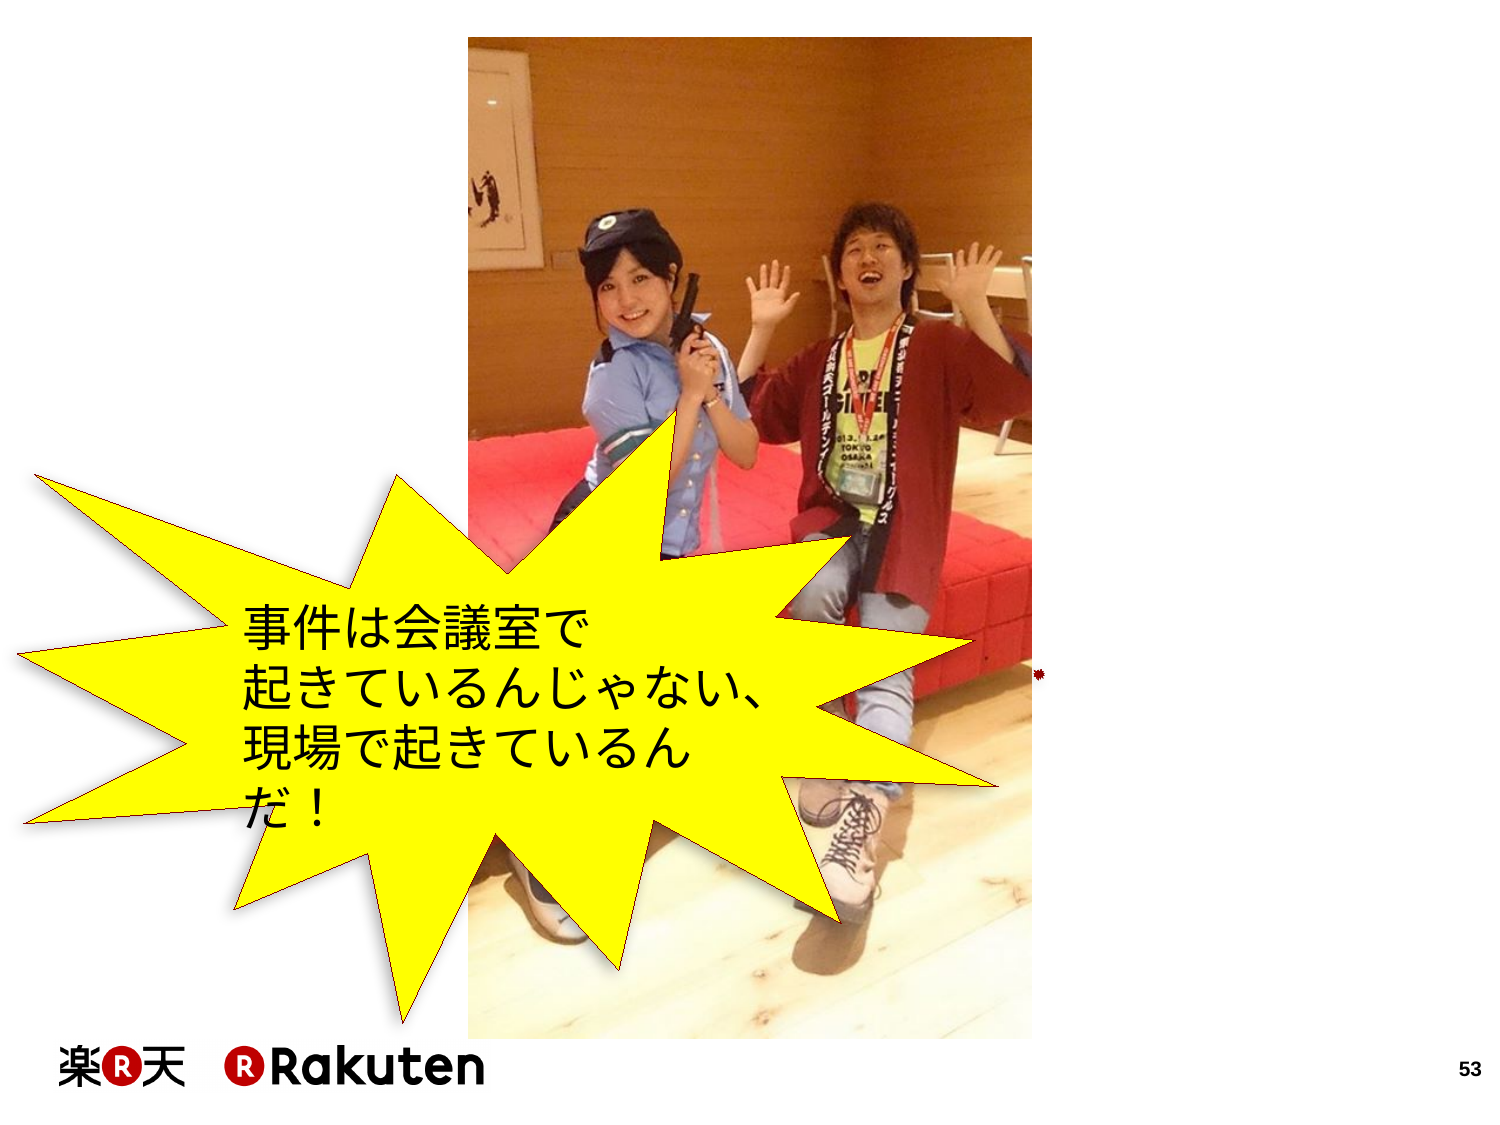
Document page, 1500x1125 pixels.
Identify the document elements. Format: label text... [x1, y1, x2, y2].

picture [53, 37, 1032, 1093]
text_box 事件は会議室で 起きているんじゃない、 現場で起きているんだ！ [17, 474, 462, 1024]
text_box [1036, 668, 1046, 681]
